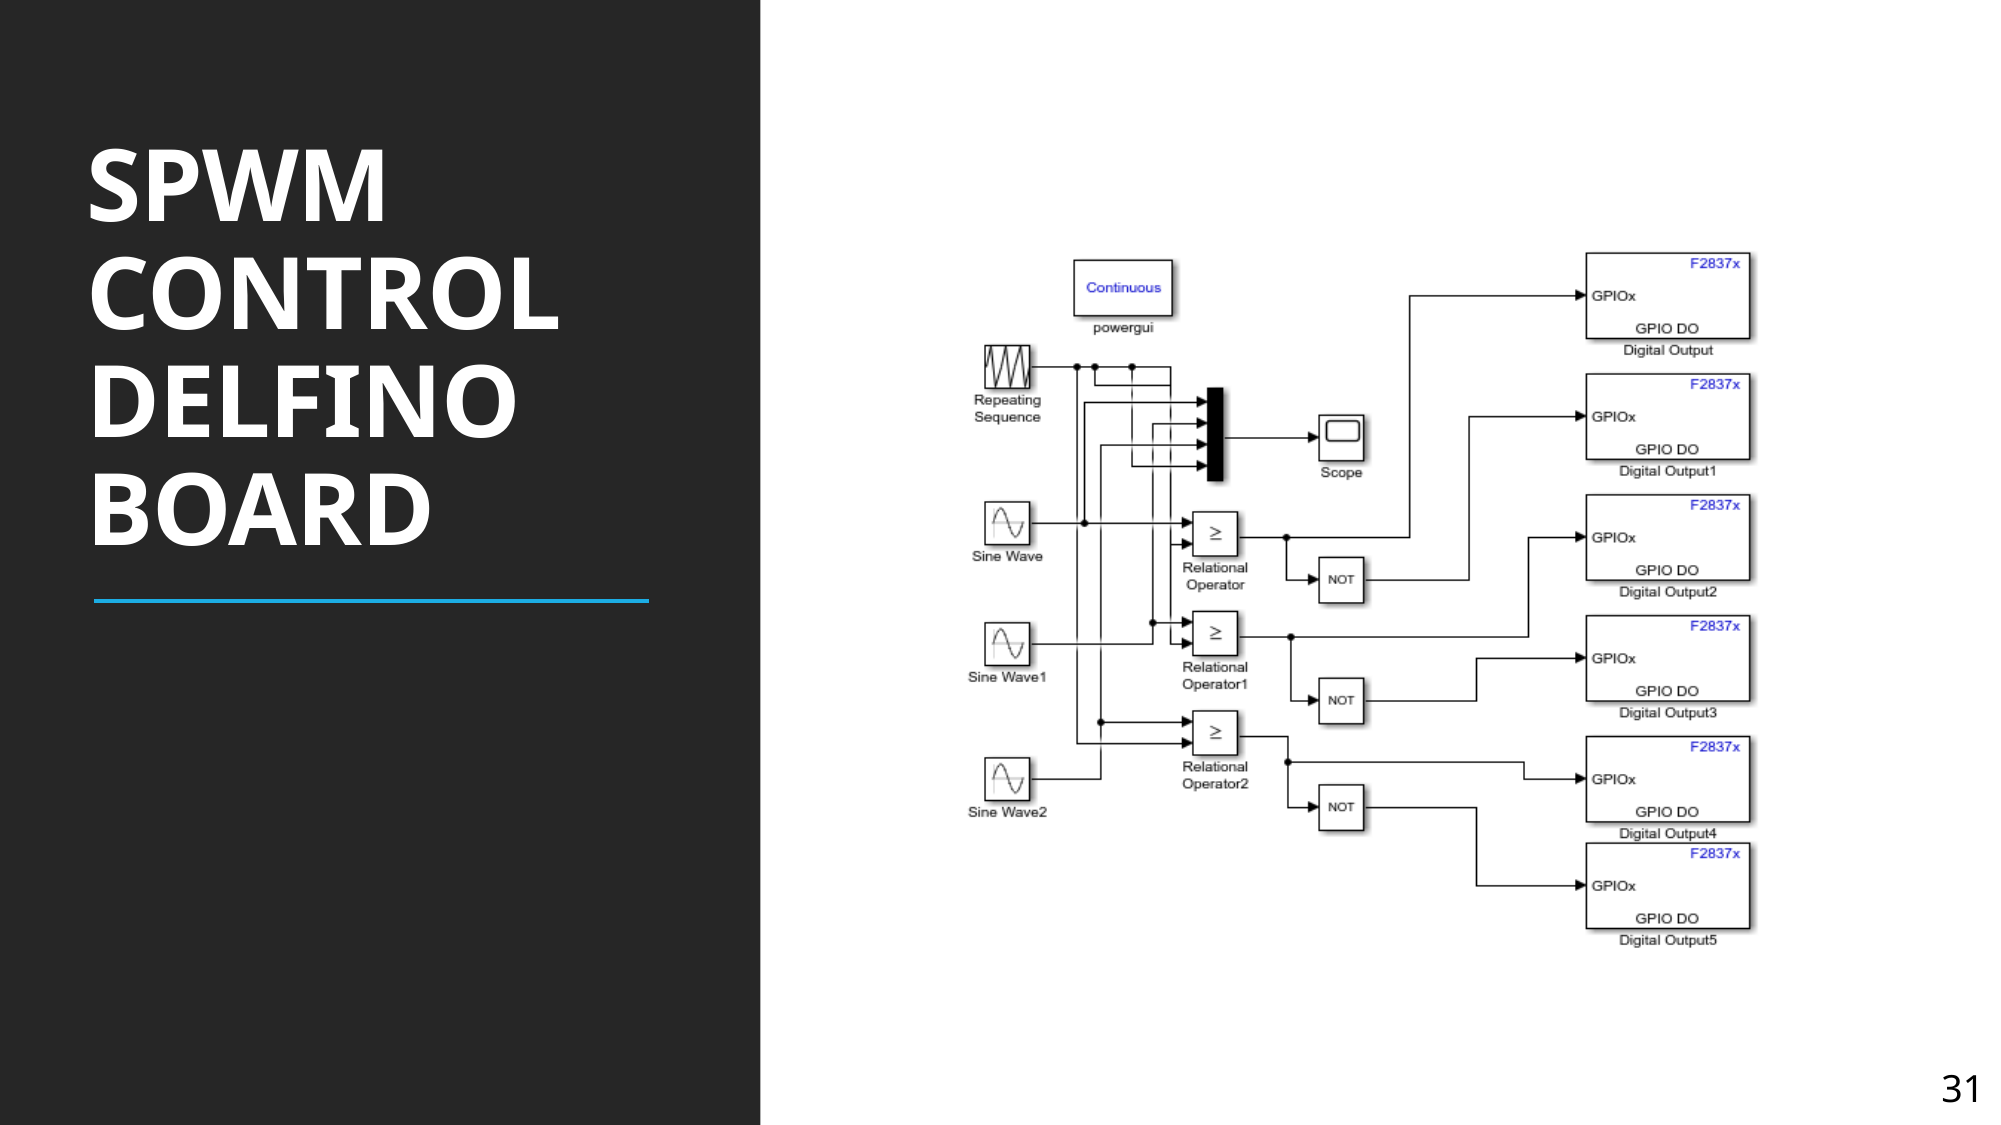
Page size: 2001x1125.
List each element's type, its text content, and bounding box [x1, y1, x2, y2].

text_box [762, 0, 2000, 1125]
title SPWM CONTROL DELFINO BOARD [71, 104, 672, 575]
picture [939, 246, 1819, 956]
text_box 31 [1926, 1057, 2000, 1117]
text_box [0, 0, 762, 1125]
